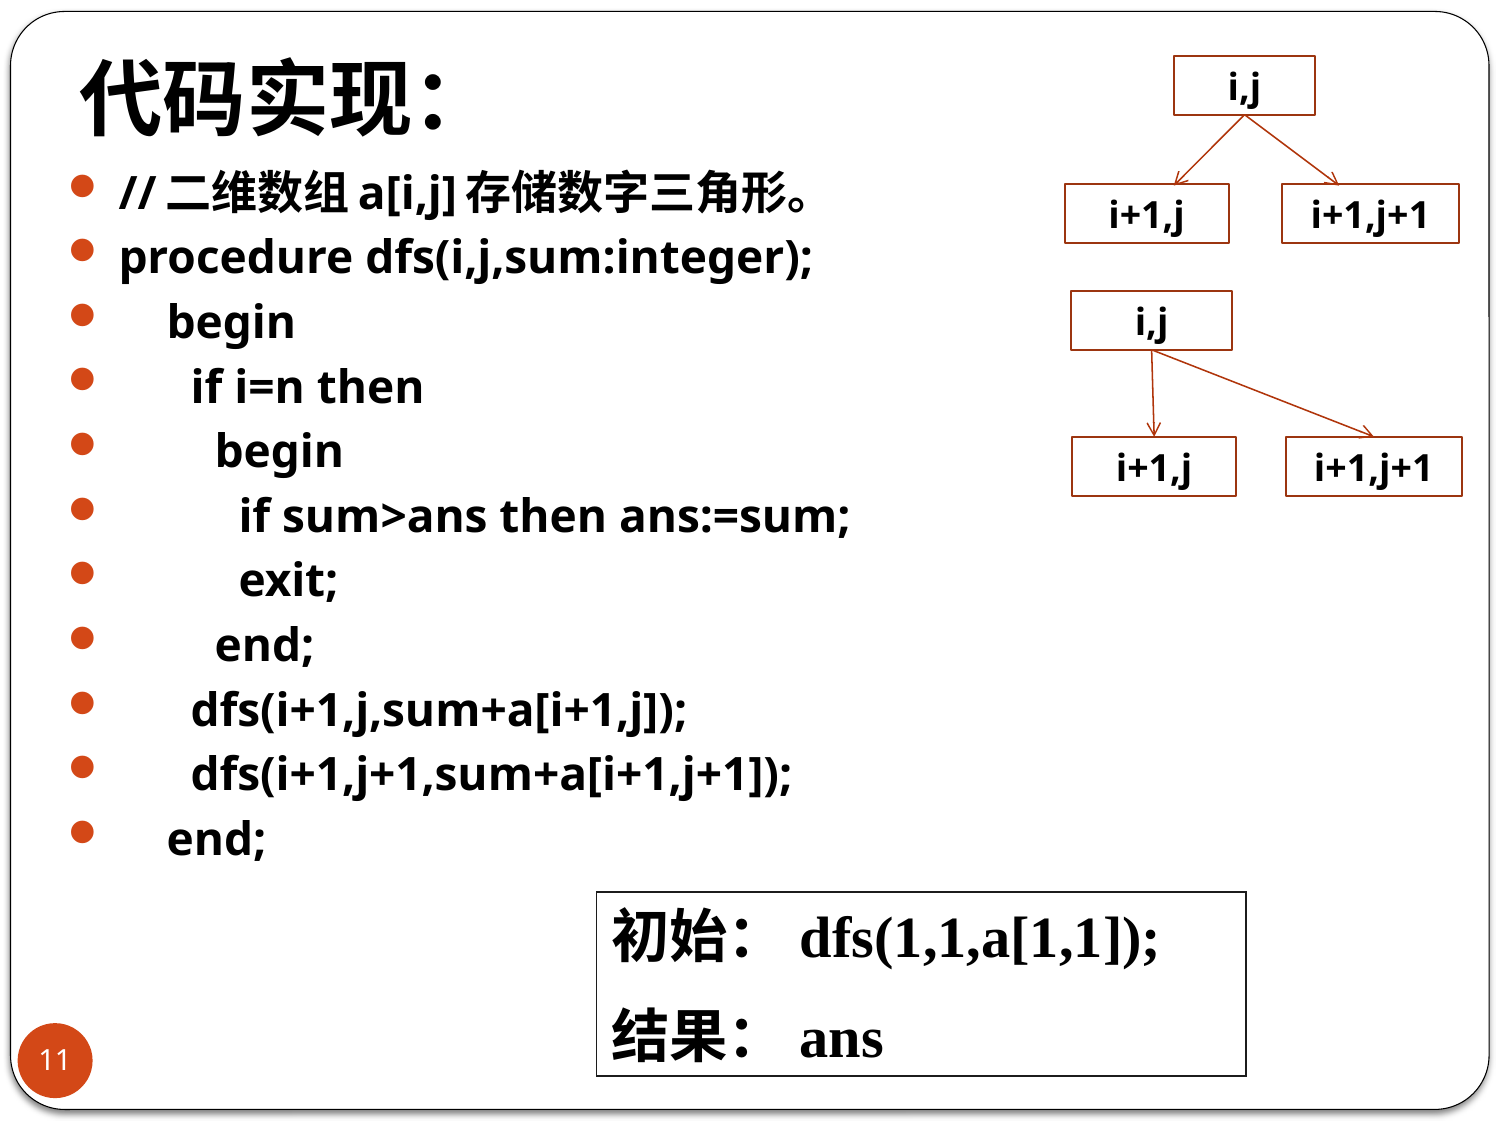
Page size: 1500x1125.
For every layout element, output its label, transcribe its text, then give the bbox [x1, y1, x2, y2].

text_box 初始：dfs(1,1,a[1,1]); 结果：ans [596, 892, 1247, 1076]
list //二维数组a[i,j]存储数字三角形。 procedure dfs(i,j,sum:integer); begin if i=n then begin if sum>ans then ans:=sum; exit; end; dfs(i+1,j,sum+a[i+1,j]); dfs(i+1,j+1,sum+a[i+1,j+1]); end; [53, 155, 1219, 877]
slide_number 11 [17, 1023, 93, 1099]
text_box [1064, 55, 1459, 244]
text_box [1070, 290, 1463, 496]
title 代码实现： [64, 30, 526, 155]
